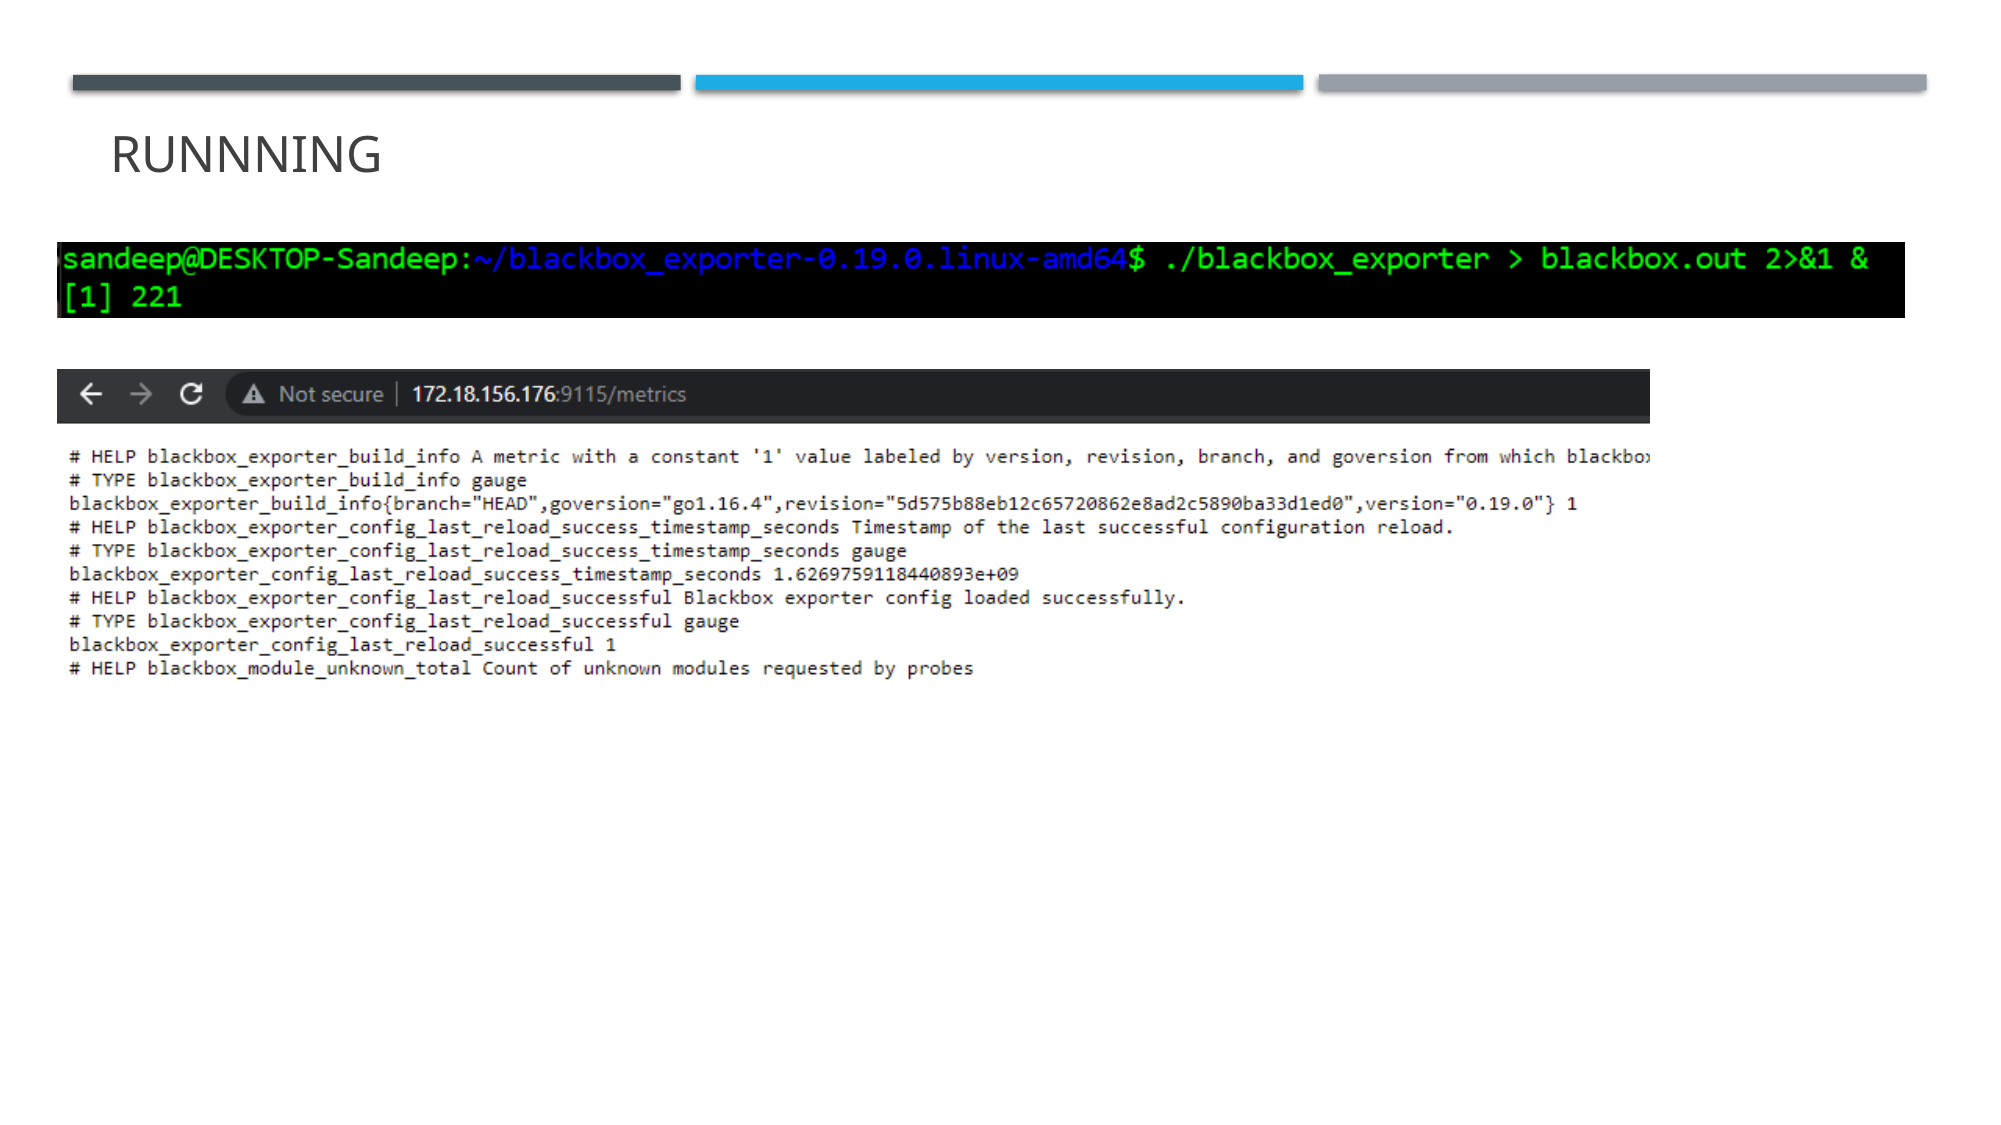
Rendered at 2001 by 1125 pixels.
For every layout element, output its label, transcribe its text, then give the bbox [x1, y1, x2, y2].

title RUNNNING [95, 115, 1905, 191]
picture [57, 368, 1651, 681]
picture [57, 241, 1906, 318]
